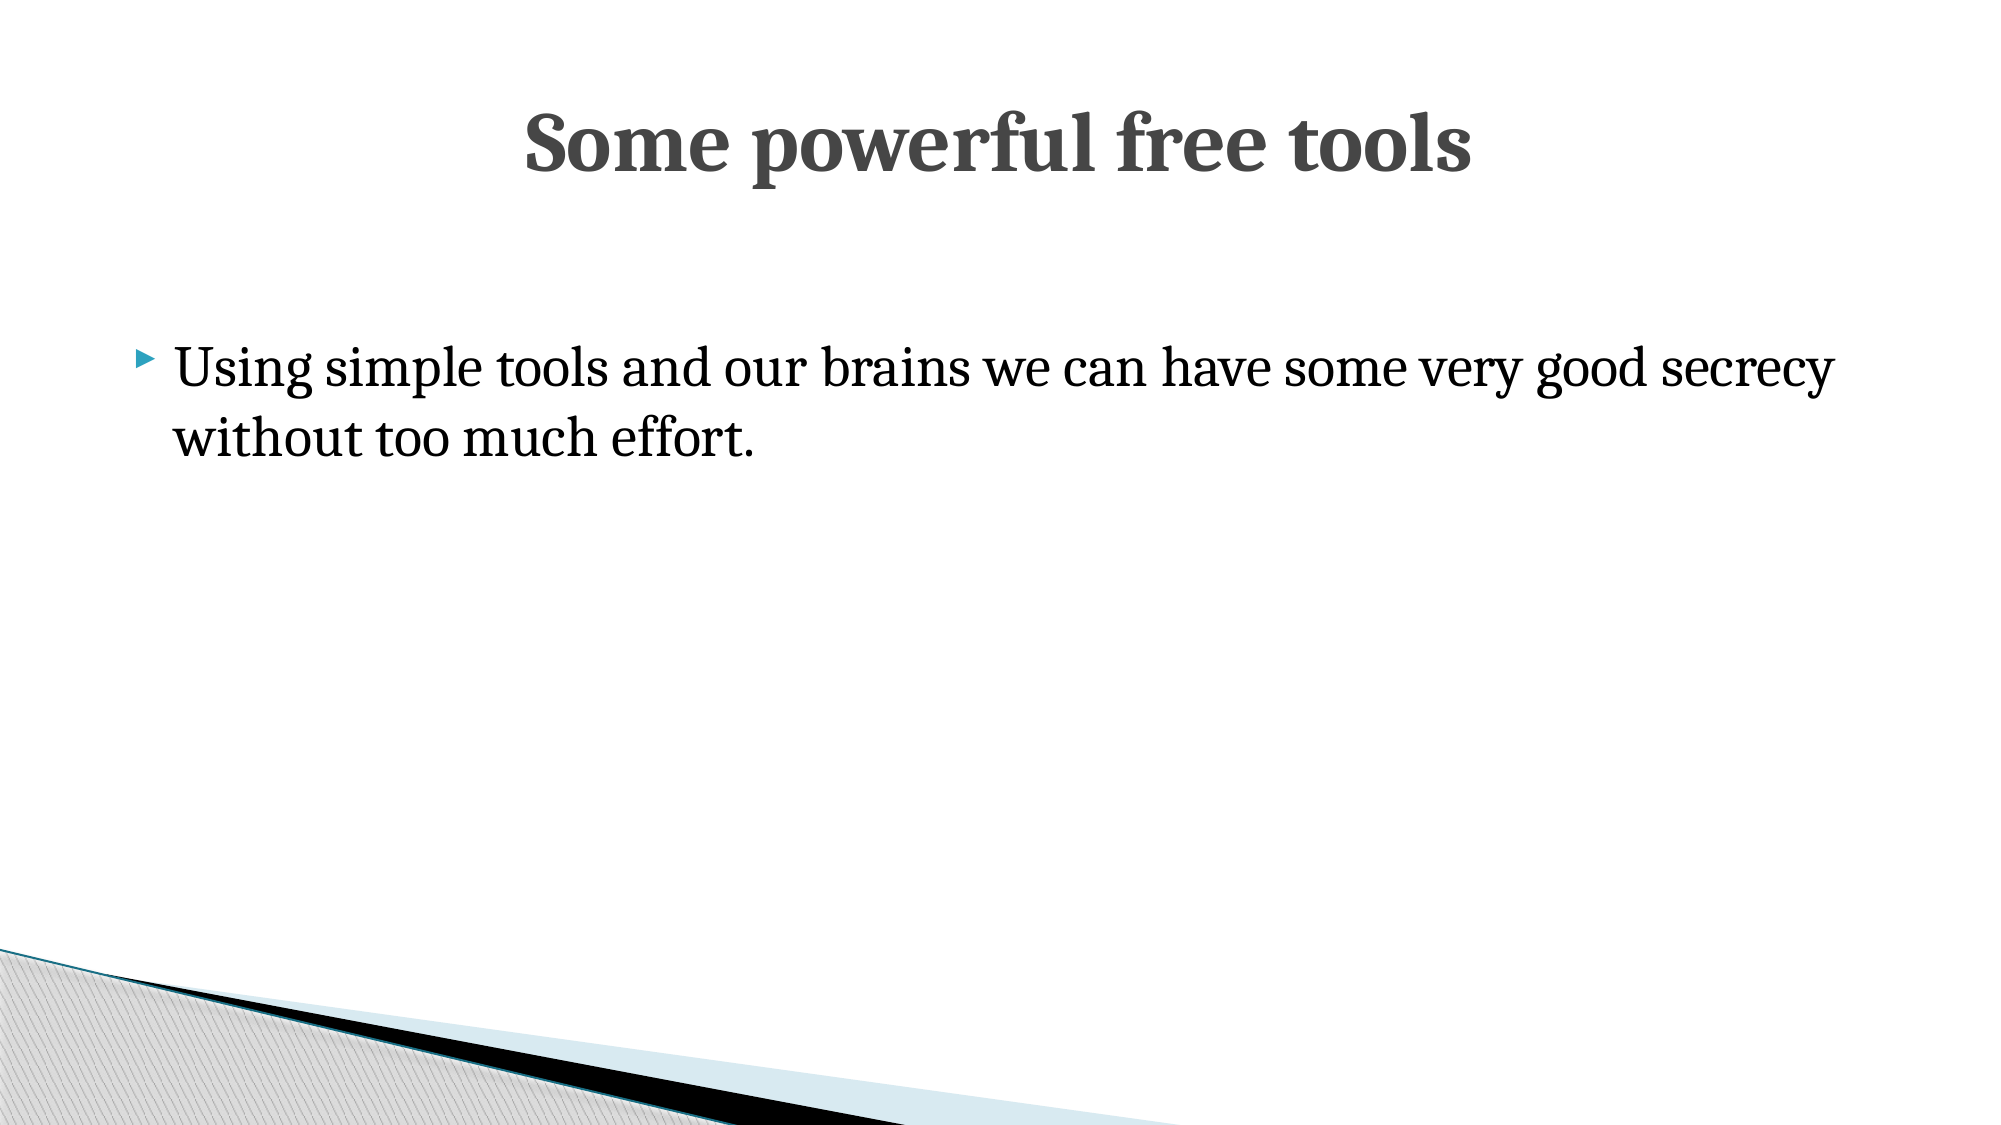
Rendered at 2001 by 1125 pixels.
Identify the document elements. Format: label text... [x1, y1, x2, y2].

title Some powerful free tools [99, 62, 1900, 213]
list Using simple tools and our brains we can have some very good secrecy without too much effort. [99, 243, 1900, 986]
